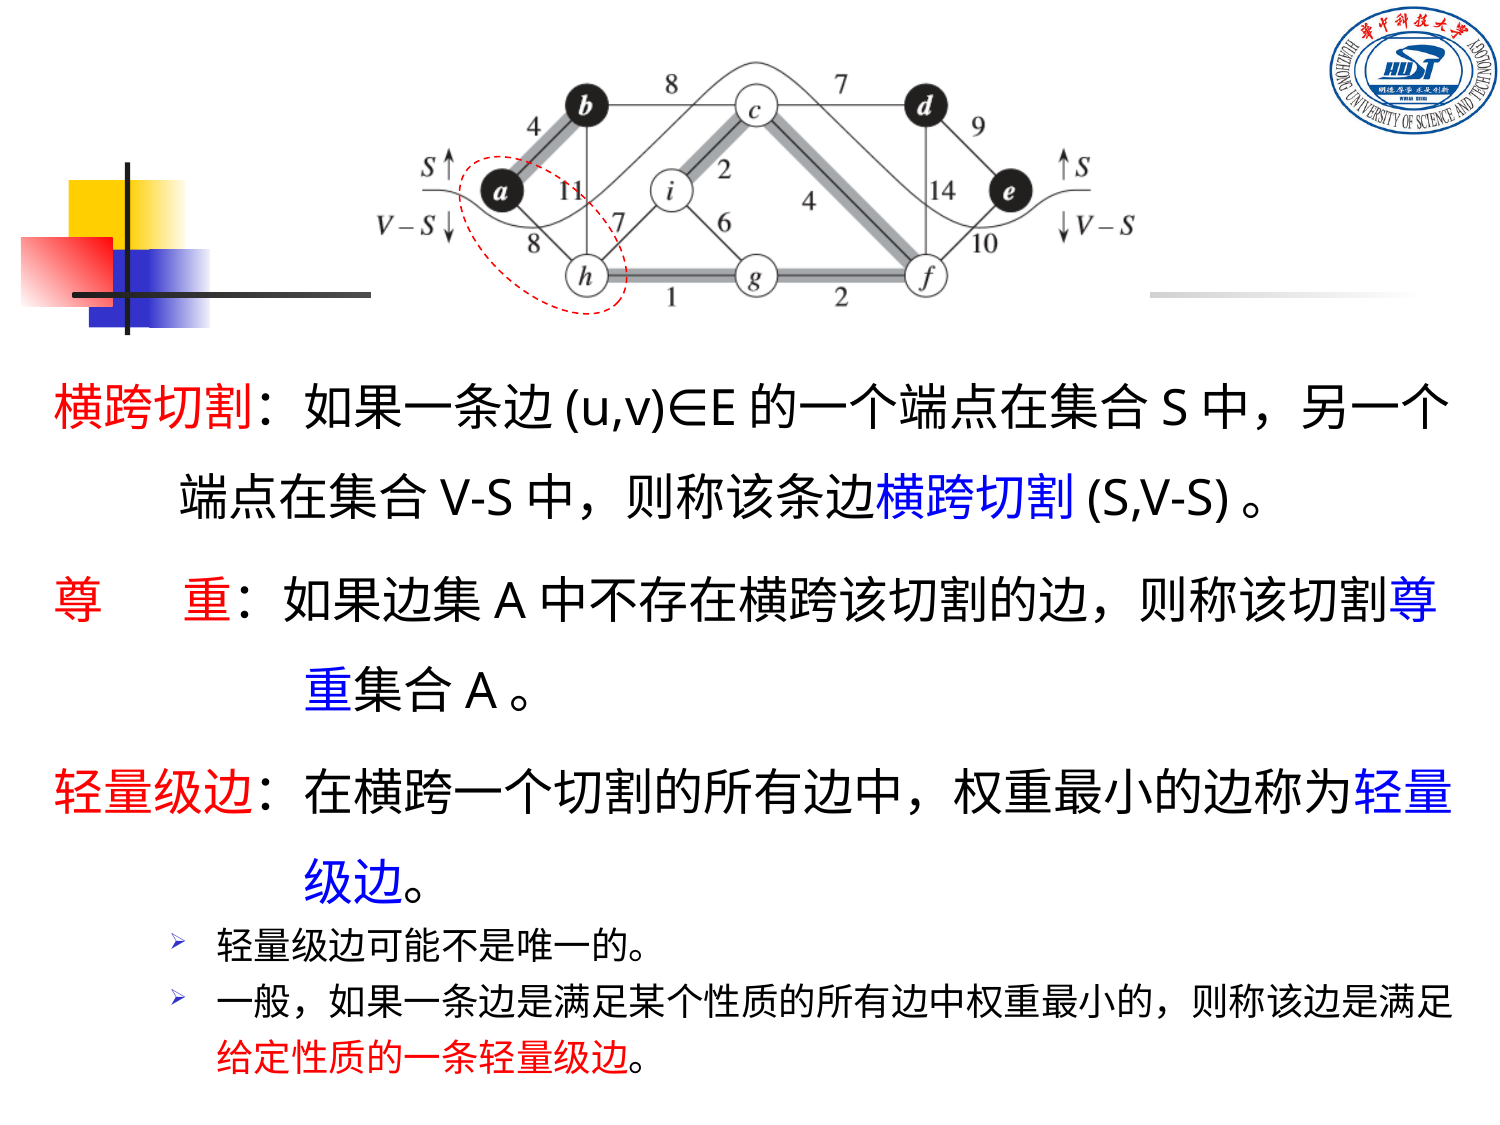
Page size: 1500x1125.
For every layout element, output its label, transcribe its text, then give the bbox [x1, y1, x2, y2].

list 横跨切割：如果一条边(u,v)∈E的一个端点在集合S中，另一个 端点在集合V-S中，则称该条边横跨切割(S,V-S)。 尊 重：如果边集A中不存在横跨该切割的边，则称该切割尊重集合A。 轻量级边：在横跨一个切割的所有边中，权重最小的边称为轻量级边。 轻量级边可能不是唯一的。 一般，如果一条边是满足某个性质的所有边中权重最小的，则称该边是满足给定性质的一条轻量级边。 [38, 338, 1483, 1094]
picture [371, 49, 1150, 313]
picture [1328, 5, 1498, 135]
